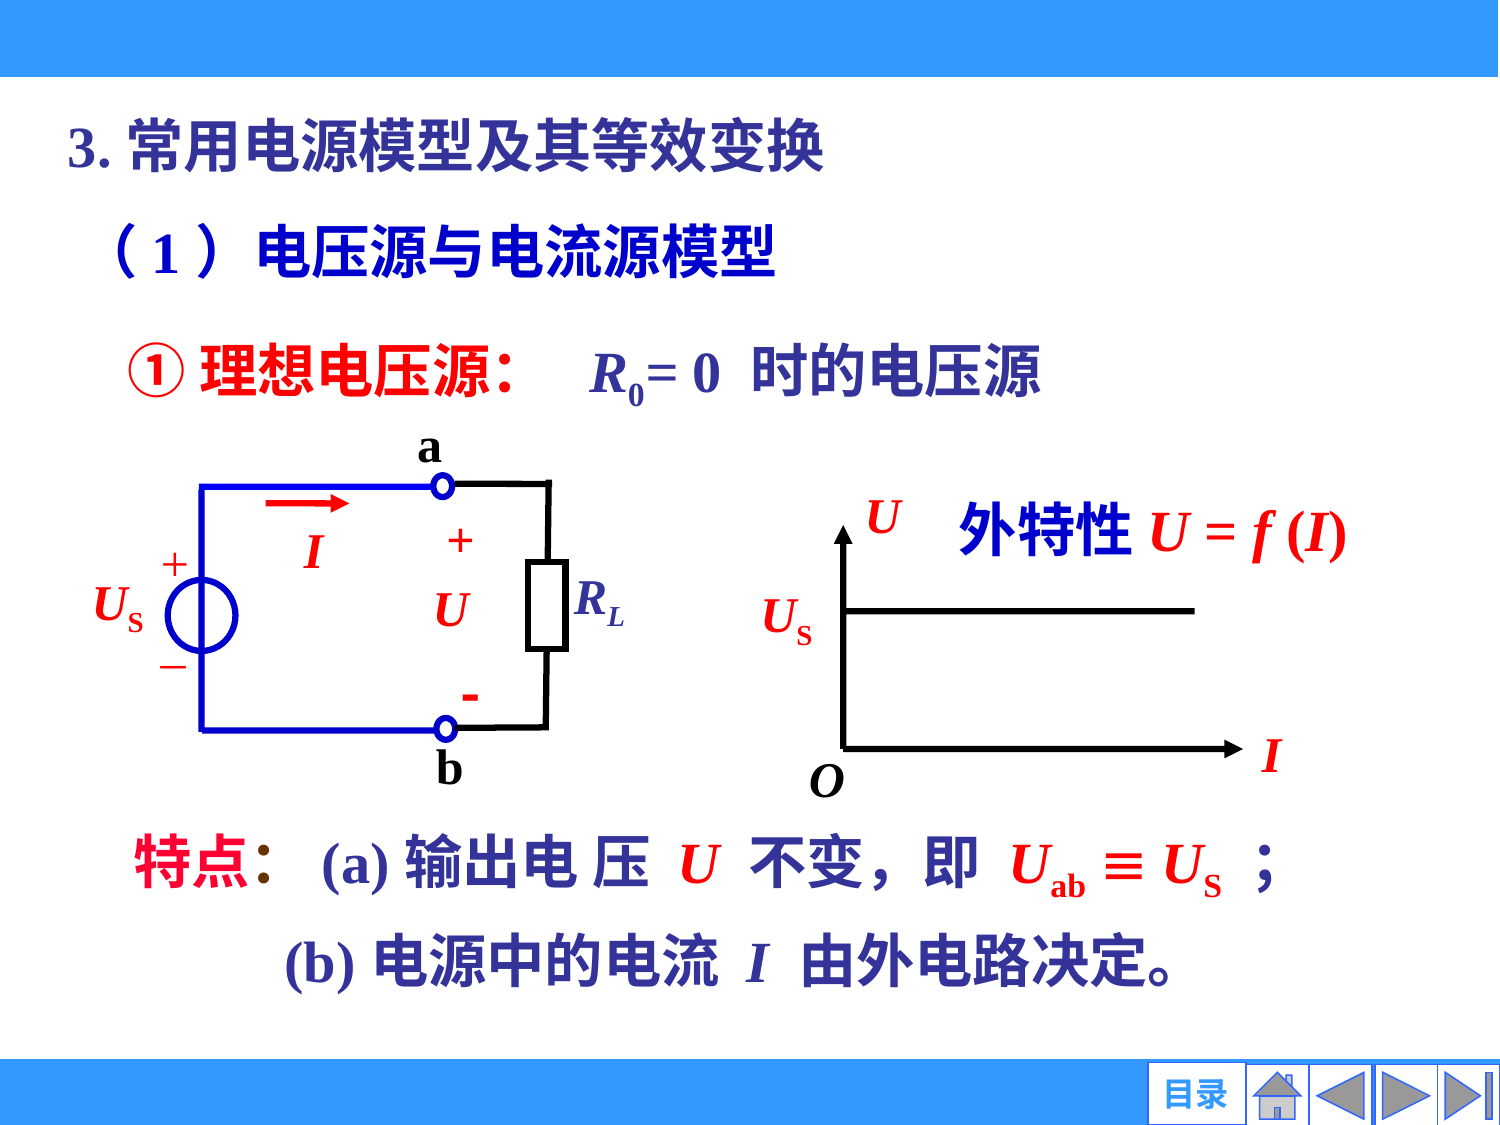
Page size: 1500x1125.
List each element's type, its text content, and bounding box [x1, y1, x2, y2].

text_box ①理想电压源： R0= 0 时的电压源 [112, 326, 1438, 421]
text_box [76, 405, 662, 803]
text_box （1）电压源与电流源模型 [64, 208, 987, 293]
text_box (b)电源中的电流 I 由外电路决定。 [269, 916, 1221, 1002]
text_box 外特性U = f (I) [1302, 485, 1405, 571]
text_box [744, 475, 1297, 816]
text_box 3.常用电源模型及其等效变换 [53, 101, 963, 187]
text_box 特点：(a)输出电 压 U 不变，即 Uab  US ； [118, 818, 1404, 968]
